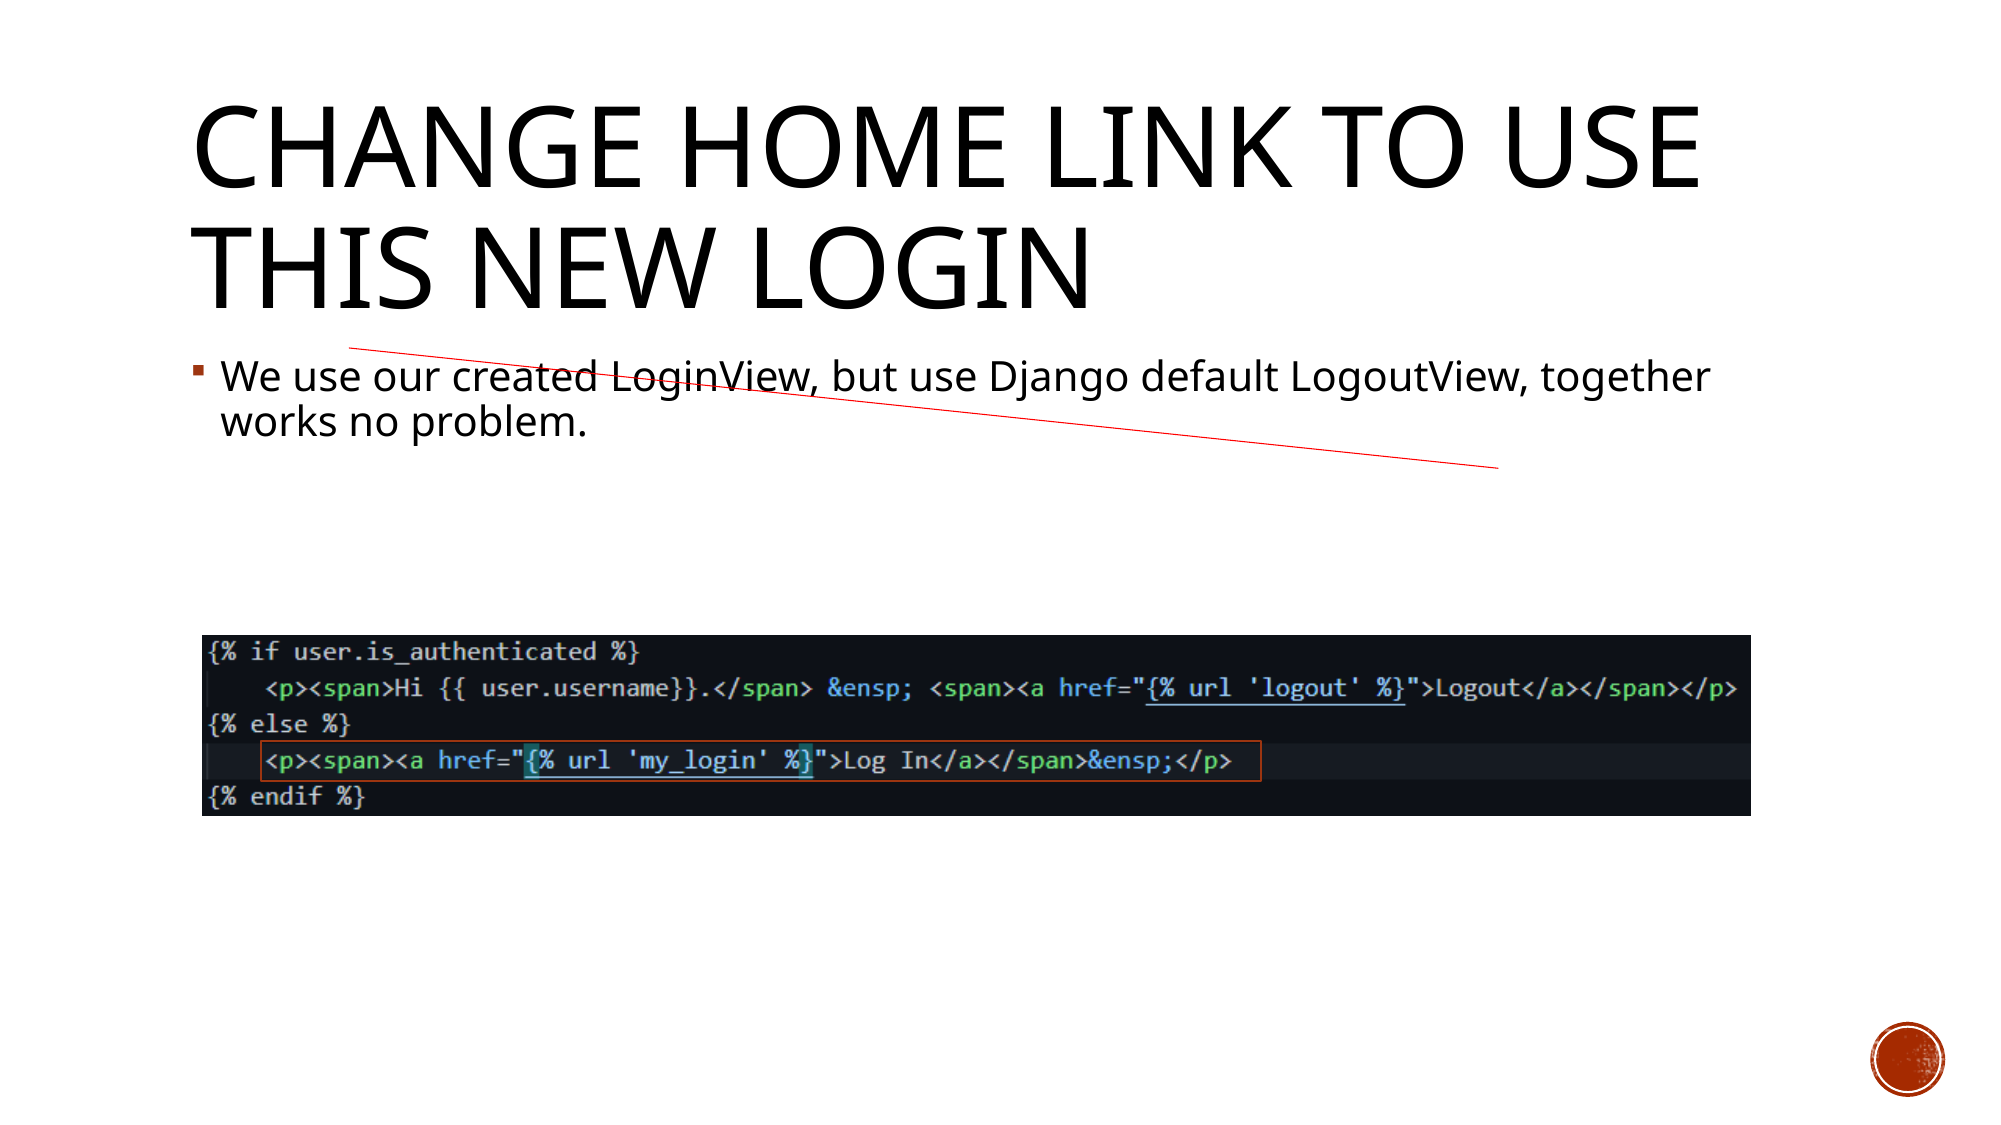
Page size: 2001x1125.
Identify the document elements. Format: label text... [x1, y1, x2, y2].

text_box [349, 348, 1498, 468]
list We use our created LoginView, but use Django default LogoutView, together works no problem. [175, 348, 1826, 563]
picture [202, 636, 1752, 816]
title Change home link to use this new login [175, 79, 1826, 344]
